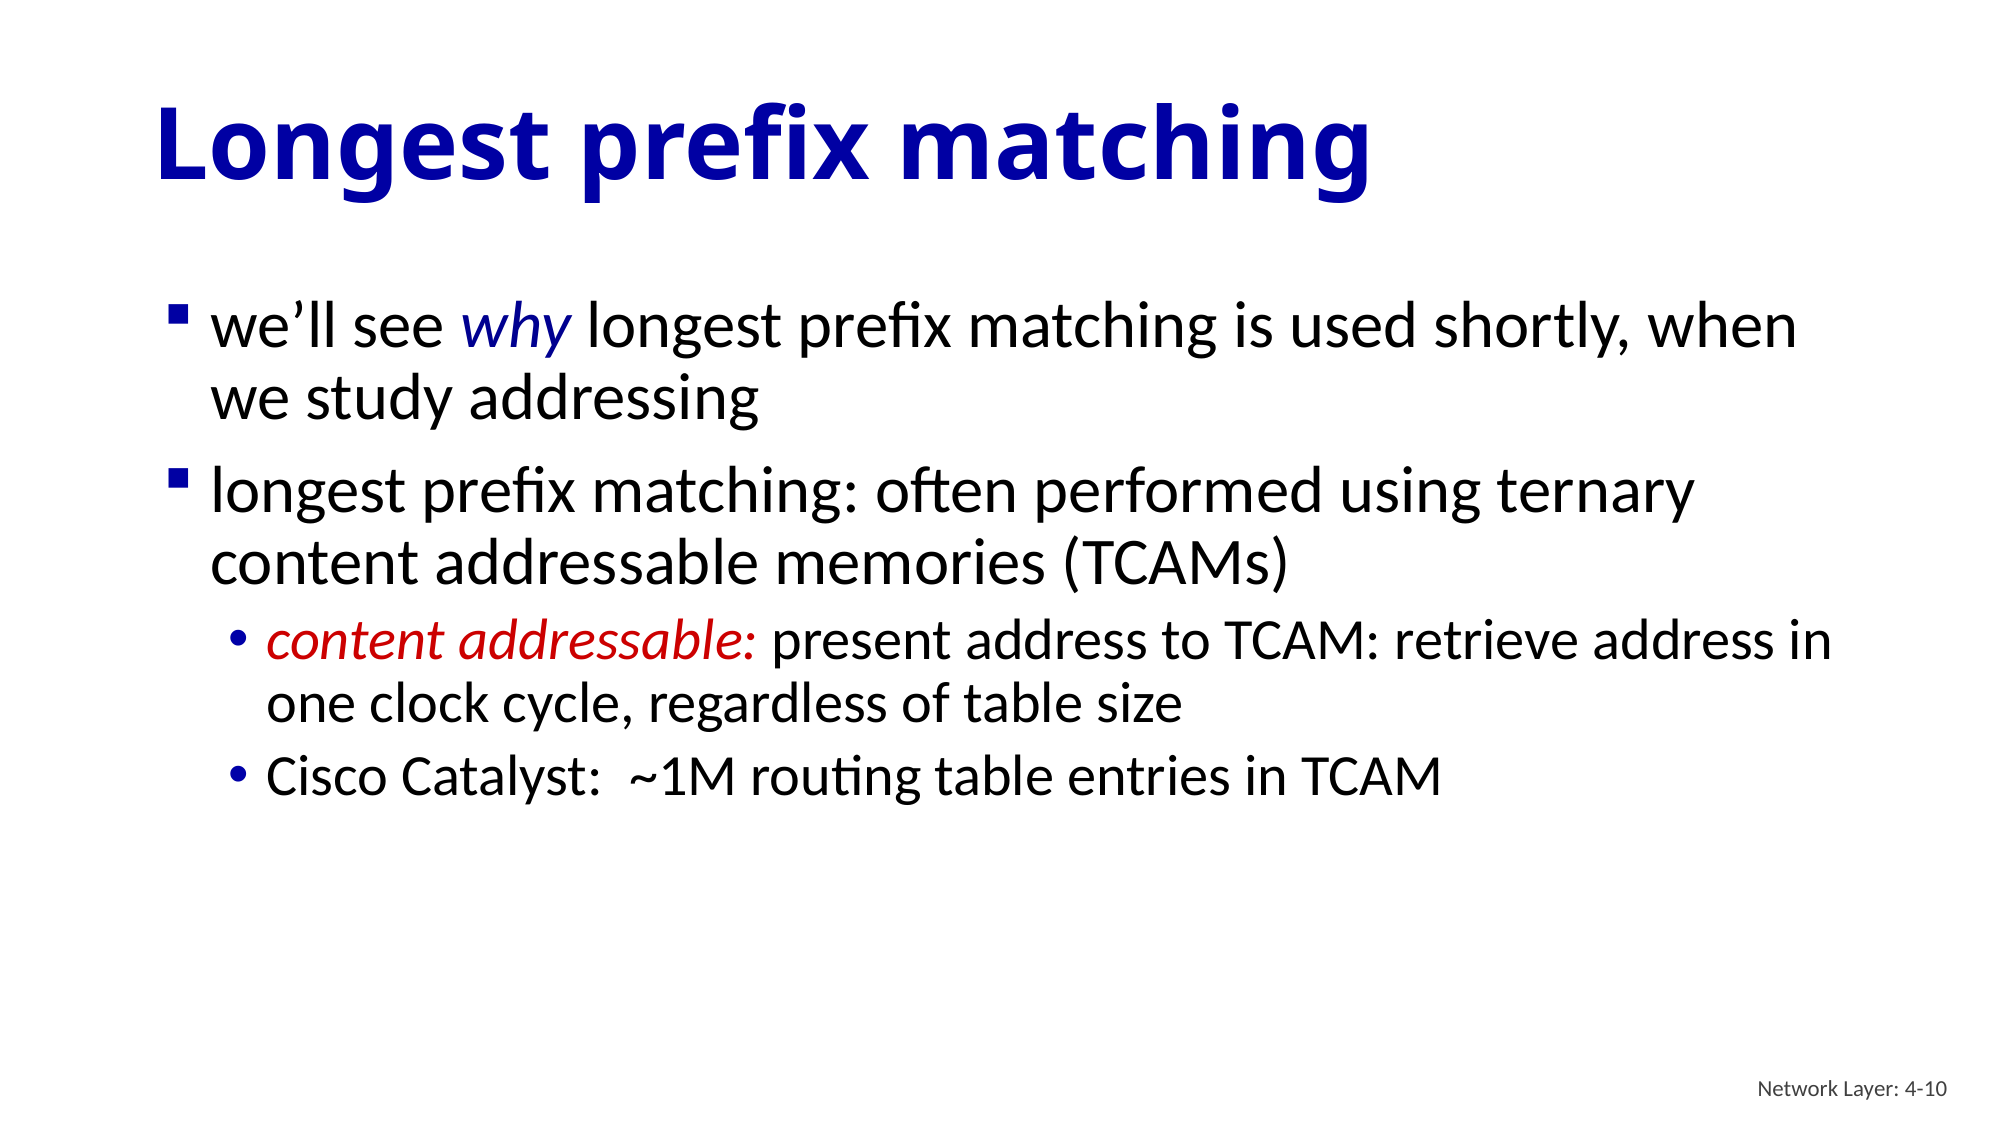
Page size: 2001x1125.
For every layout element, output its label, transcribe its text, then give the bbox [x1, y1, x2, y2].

title Longest prefix matching [137, 74, 1863, 221]
list we’ll see why longest prefix matching is used shortly, when we study addressing longest prefix matching: often performed using ternary content addressable memories (TCAMs) content addressable: present address to TCAM: retrieve address in one clock cycle, regardless of table size Cisco Catalyst: ~1M routing table entries in TCAM [137, 282, 1863, 997]
slide_number Network Layer: 4-10 [1512, 1056, 1963, 1117]
